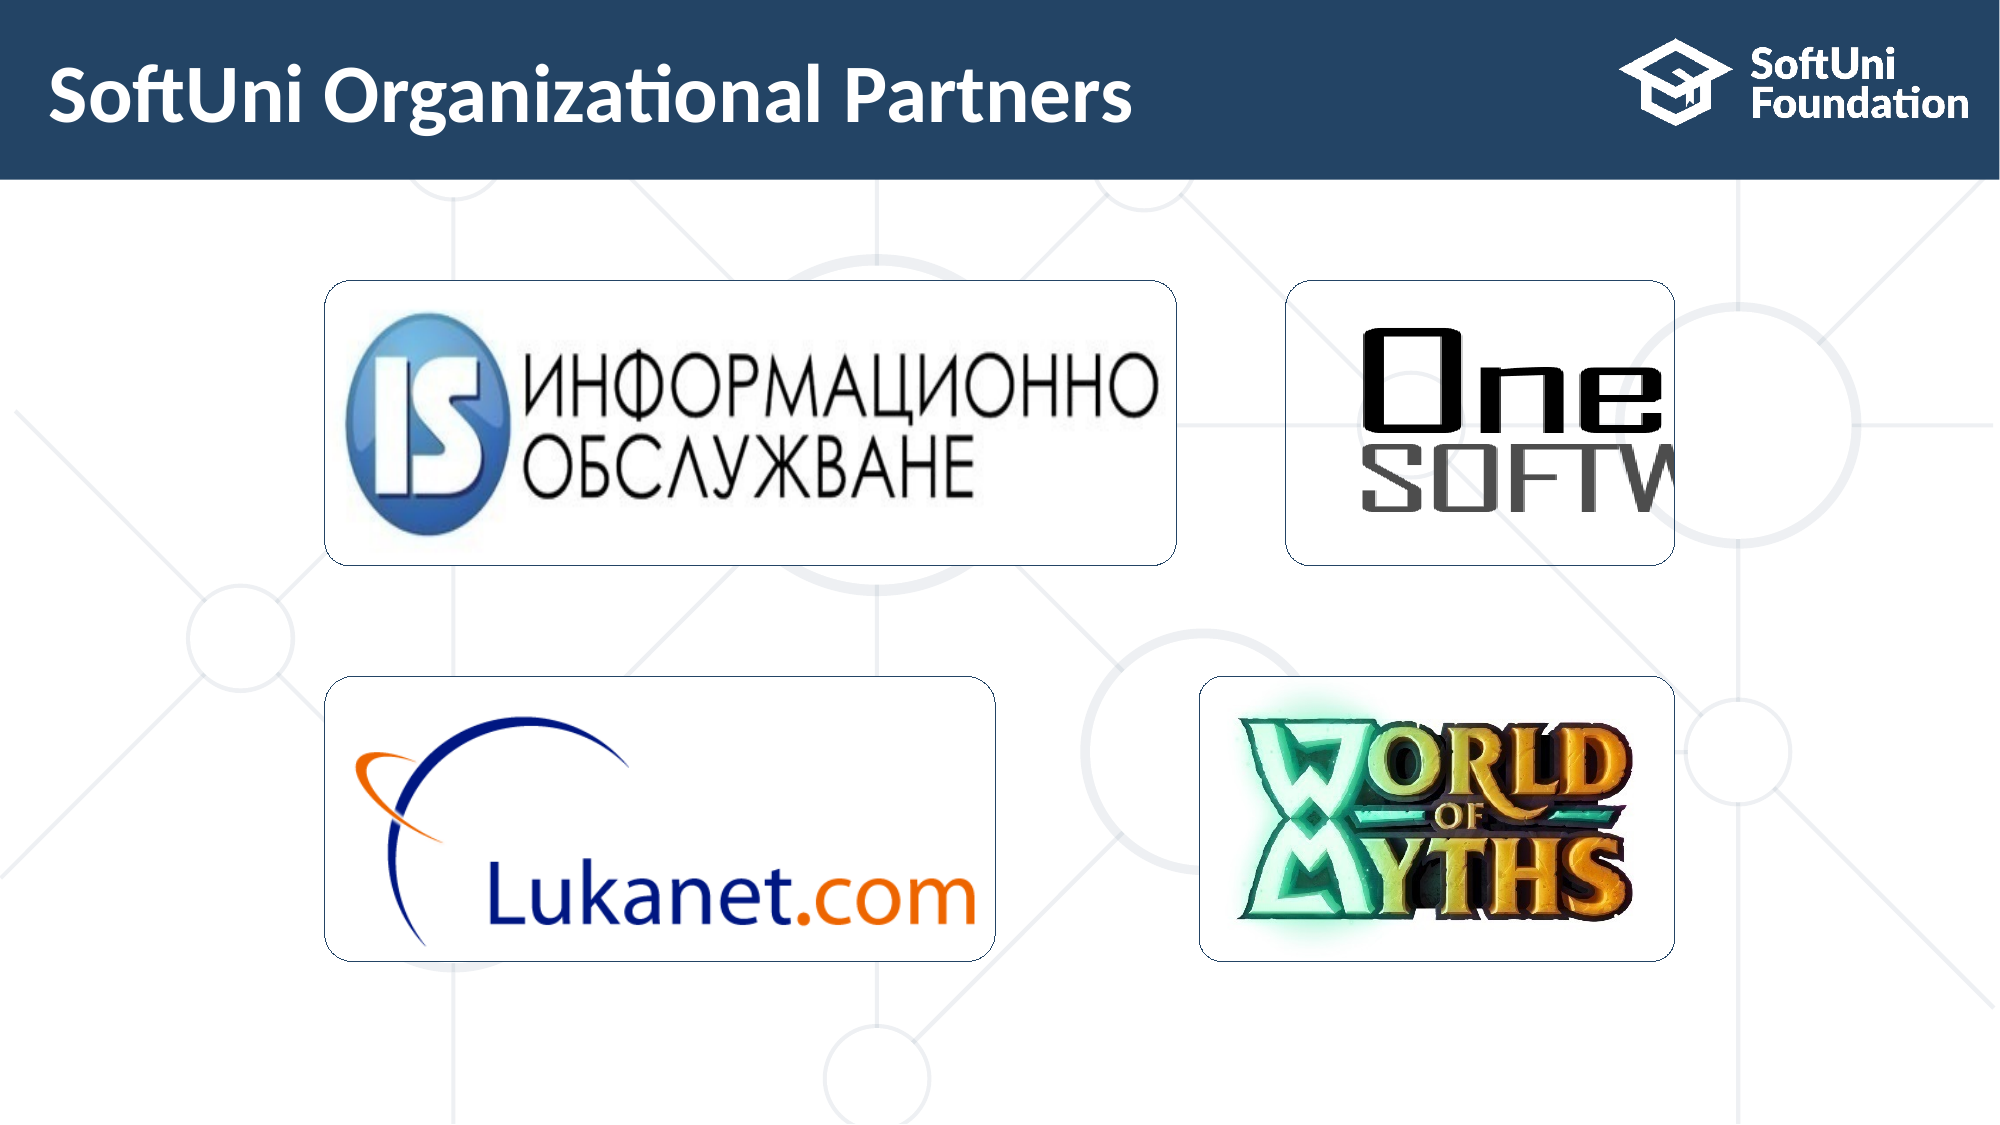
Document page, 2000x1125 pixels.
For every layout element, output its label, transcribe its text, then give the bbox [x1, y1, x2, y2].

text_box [324, 280, 1675, 962]
title SoftUni Organizational Partners [31, 16, 1591, 162]
picture [1618, 38, 1968, 126]
